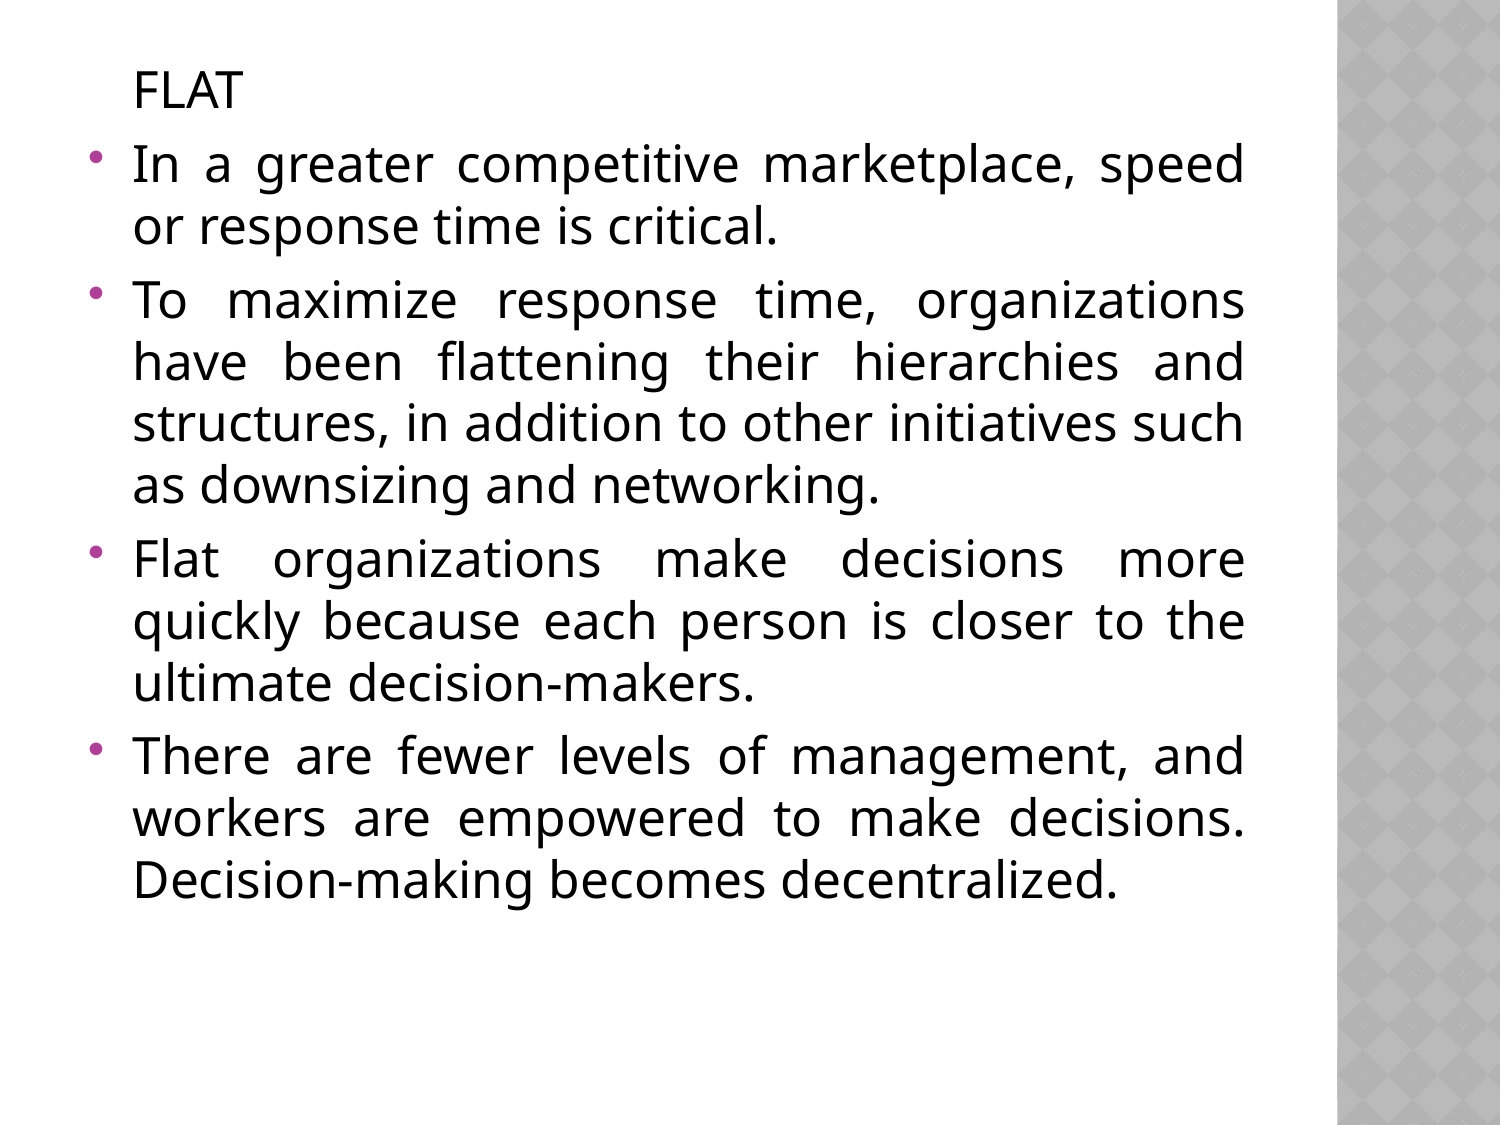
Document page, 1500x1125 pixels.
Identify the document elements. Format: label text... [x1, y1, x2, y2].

list FLAT In a greater competitive marketplace, speed or response time is critical. To maximize response time, organizations have been flattening their hierarchies and structures, in addition to other initiatives such as downsizing and networking. Flat organizations make decisions more quickly because each person is closer to the ultimate decision-makers. There are fewer levels of management, and workers are empowered to make decisions. Decision-making becomes decentralized. [75, 50, 1263, 1059]
